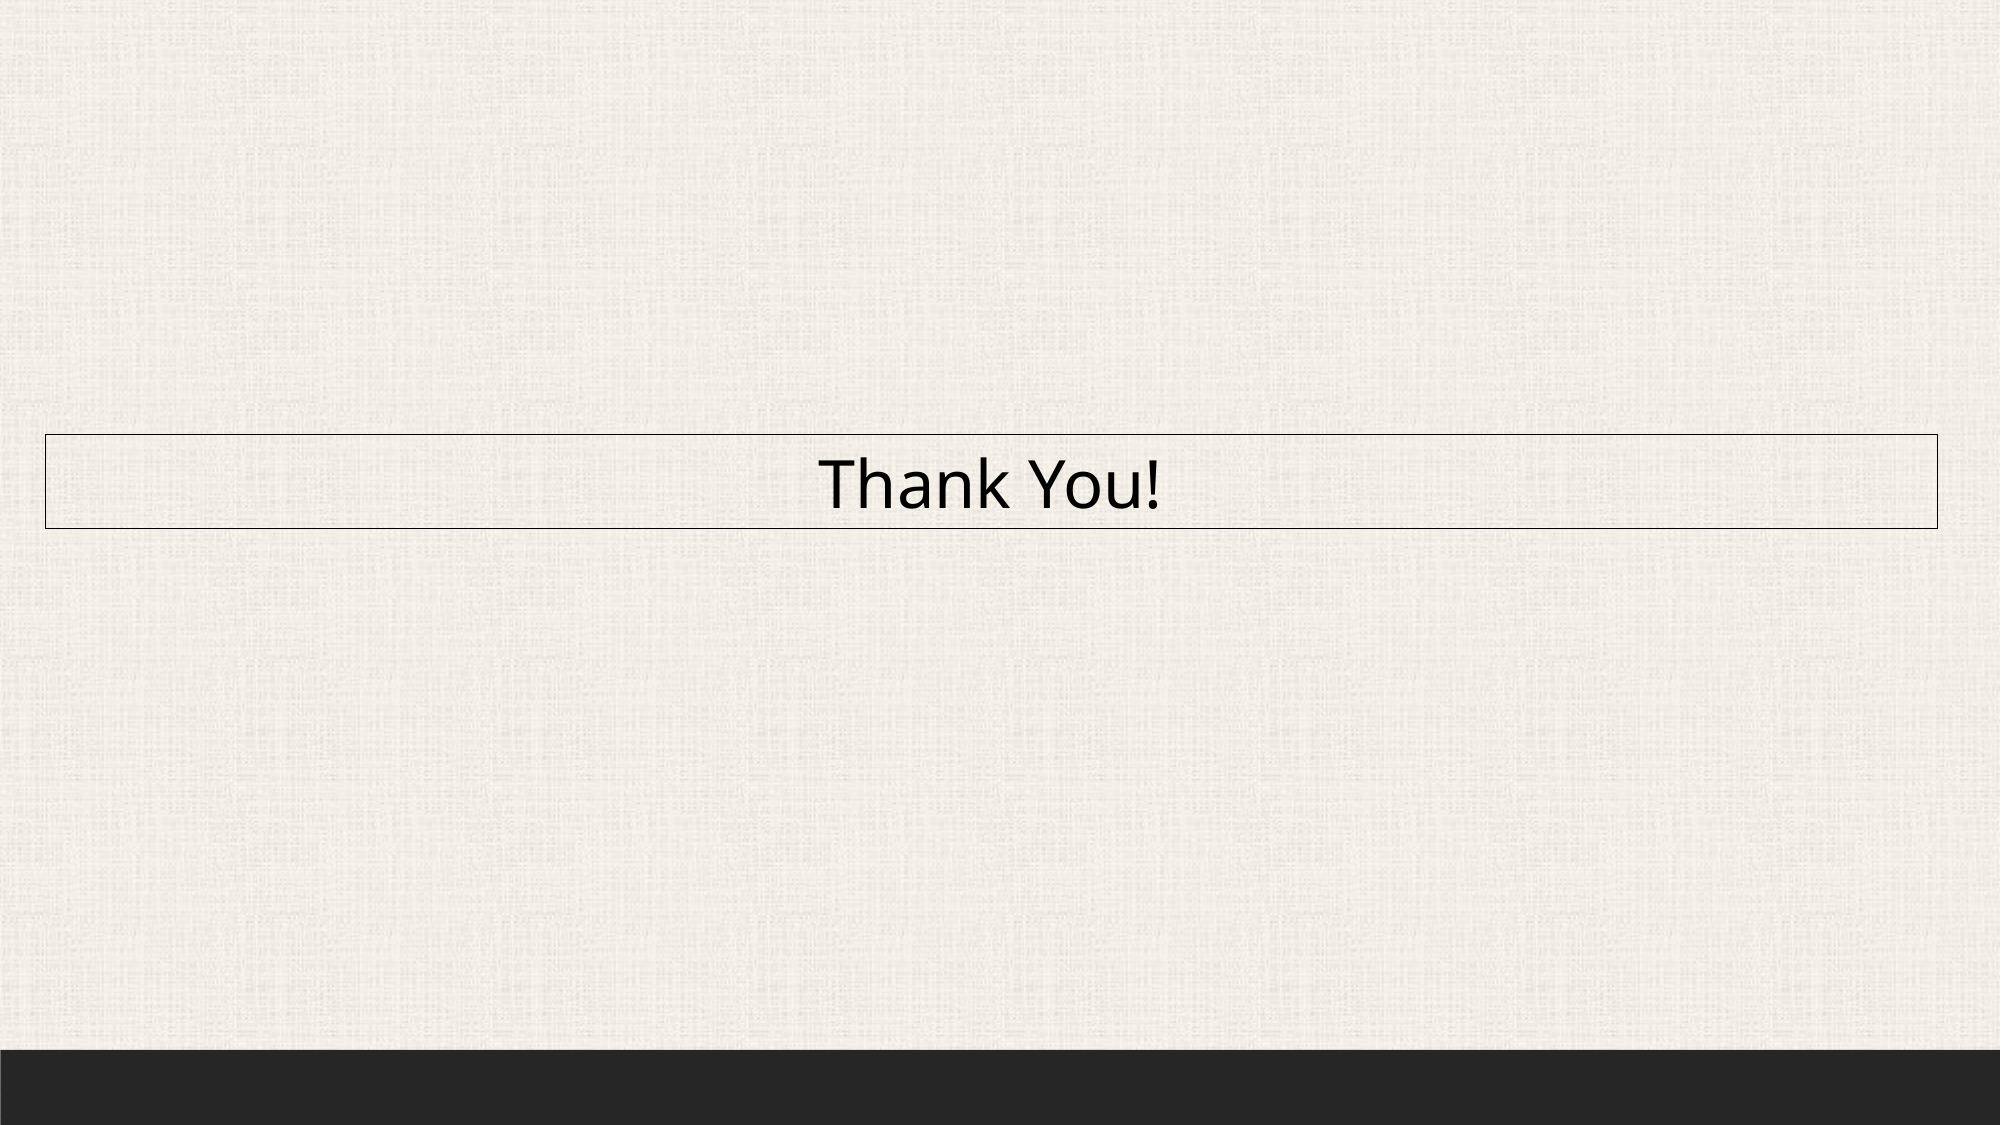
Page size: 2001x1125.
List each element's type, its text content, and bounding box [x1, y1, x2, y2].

text_box Thank You! [45, 434, 1938, 529]
